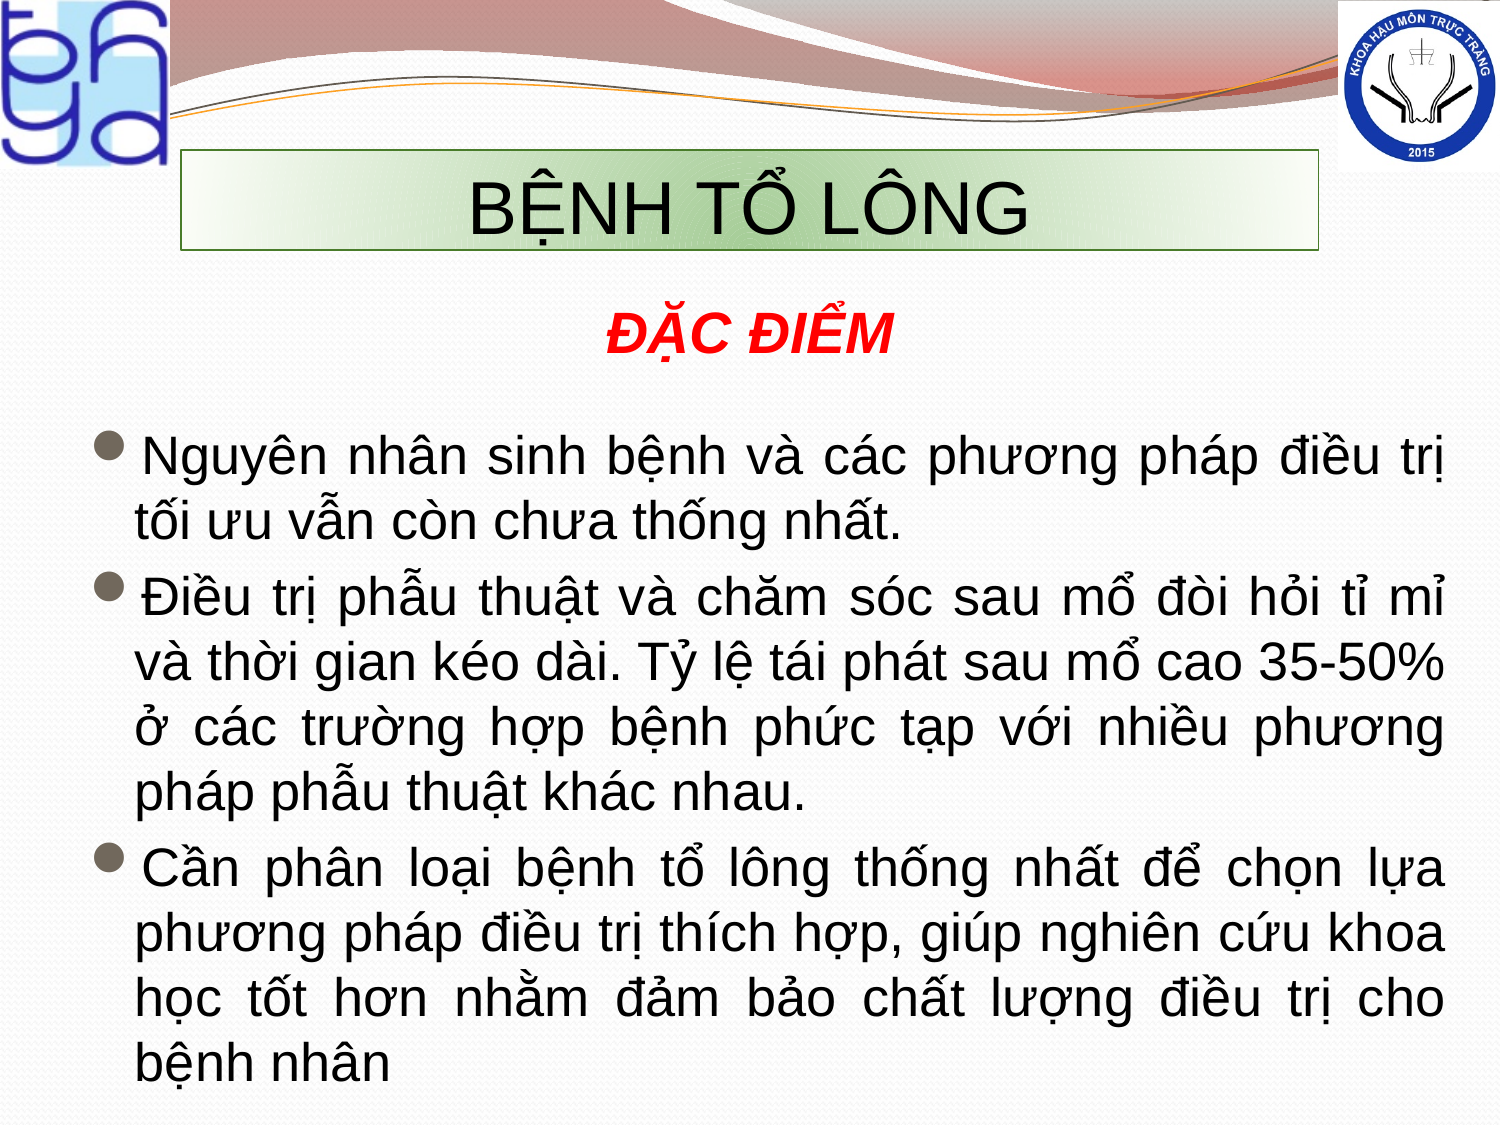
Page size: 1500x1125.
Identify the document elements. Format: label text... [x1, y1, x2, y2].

title BỆNH TỔ LÔNG [180, 149, 1319, 251]
list Nguyên nhân sinh bệnh và các phương pháp điều trị tối ưu vẫn còn chưa thống nhất. Điều trị phẫu thuật và chăm sóc sau mổ đòi hỏi tỉ mỉ và thời gian kéo dài. Tỷ lệ tái phát sau mổ cao 35-50% ở các trường hợp bệnh phức tạp với nhiều phương pháp phẫu thuật khác nhau. Cần phân loại bệnh tổ lông thống nhất để chọn lựa phương pháp điều trị thích hợp, giúp nghiên cứu khoa học tốt hơn nhằm đảm bảo chất lượng điều trị cho bệnh nhân [75, 412, 1463, 1100]
text_box ĐẶC ĐIỂM [412, 287, 1088, 373]
picture [1338, 1, 1500, 172]
picture [0, 0, 170, 169]
